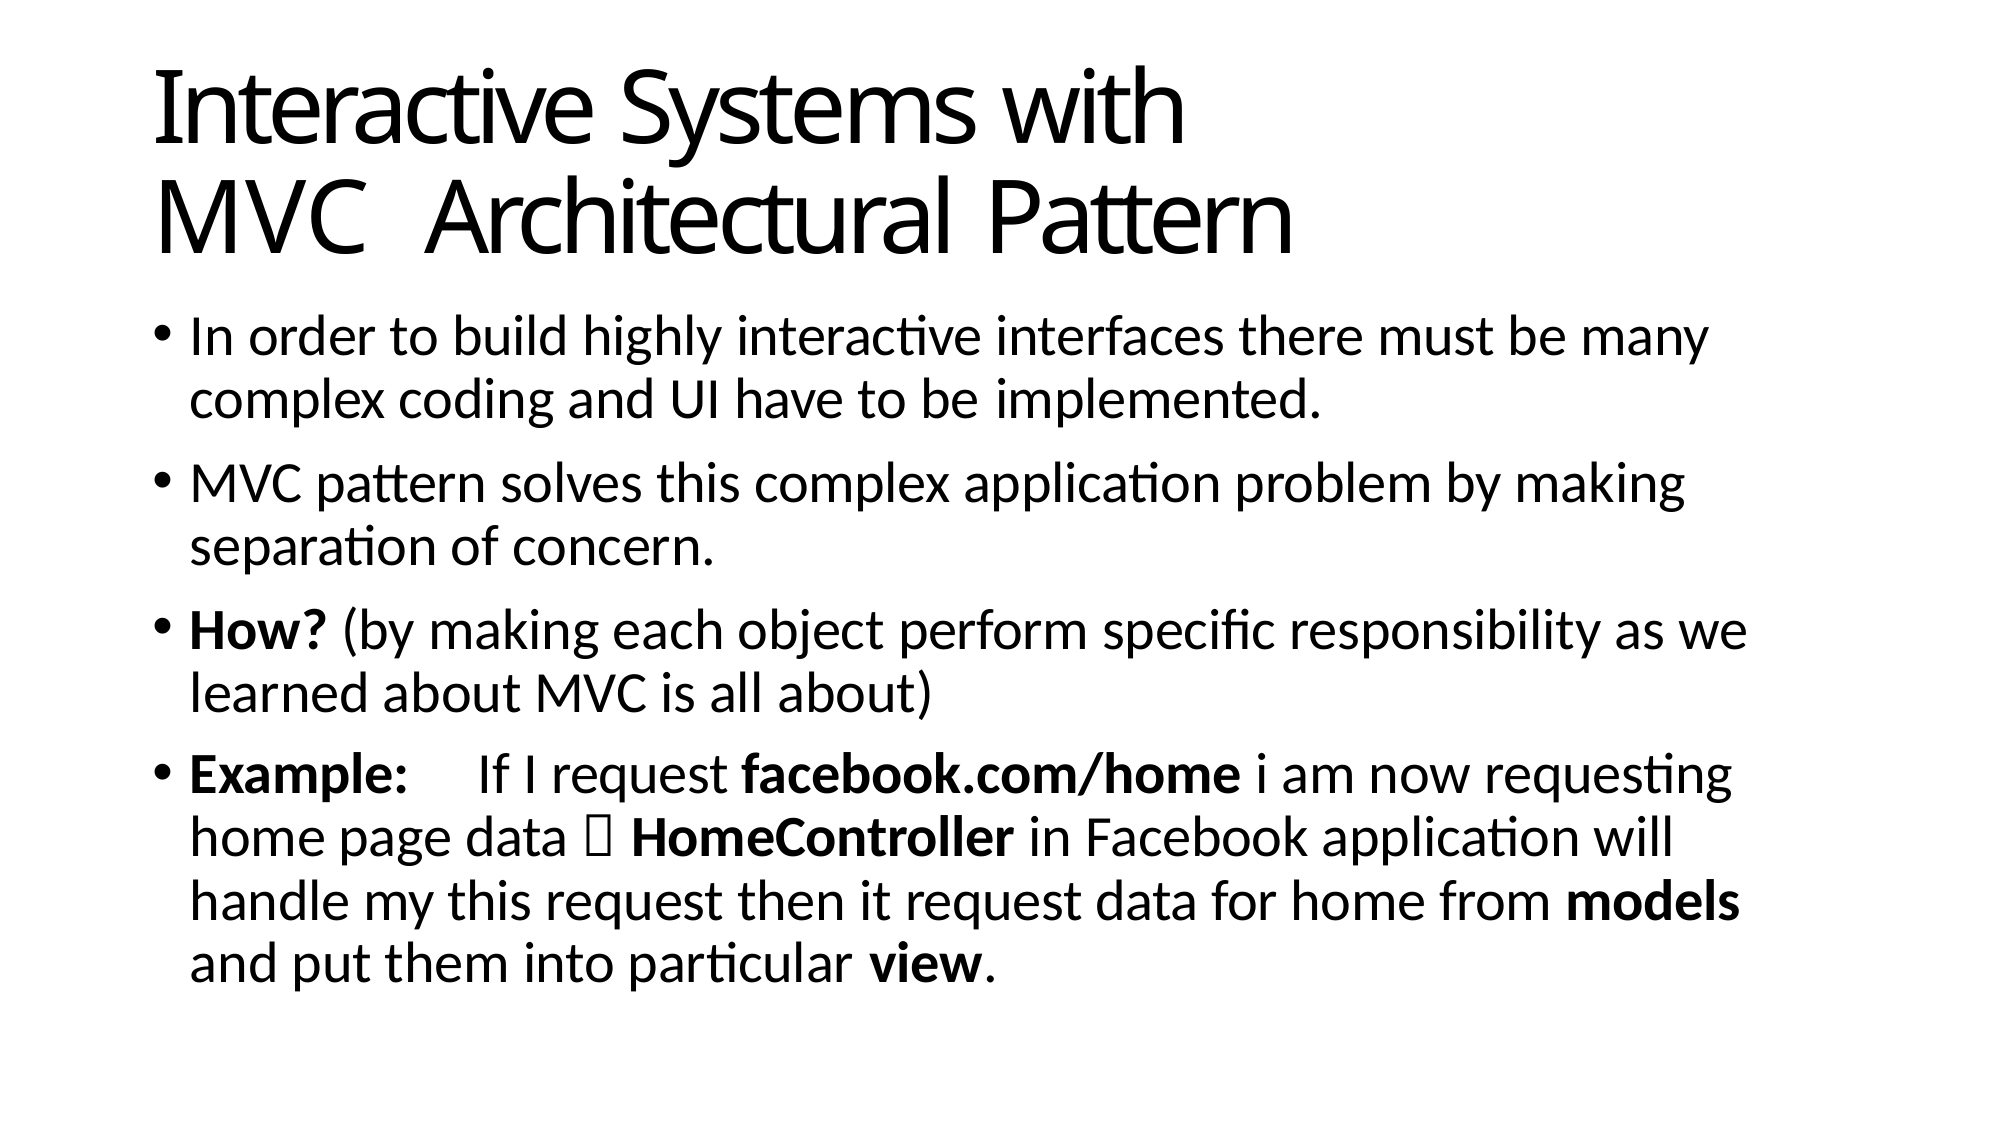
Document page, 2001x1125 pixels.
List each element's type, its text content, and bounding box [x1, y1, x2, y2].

title Interactive Systems with MVC Architectural Pattern [150, 37, 1347, 274]
text_box In order to build highly interactive interfaces there must be many complex coding and UI have to be implemented. MVC pattern solves this complex application problem by making separation of concern. How? (by making each object perform specific responsibility as we learned about MVC is all about) Example: If I request facebook.com/home i am now requesting home page data  HomeController in Facebook application will handle my this request then it request data for home from models and put them into particular view. [150, 294, 1765, 996]
